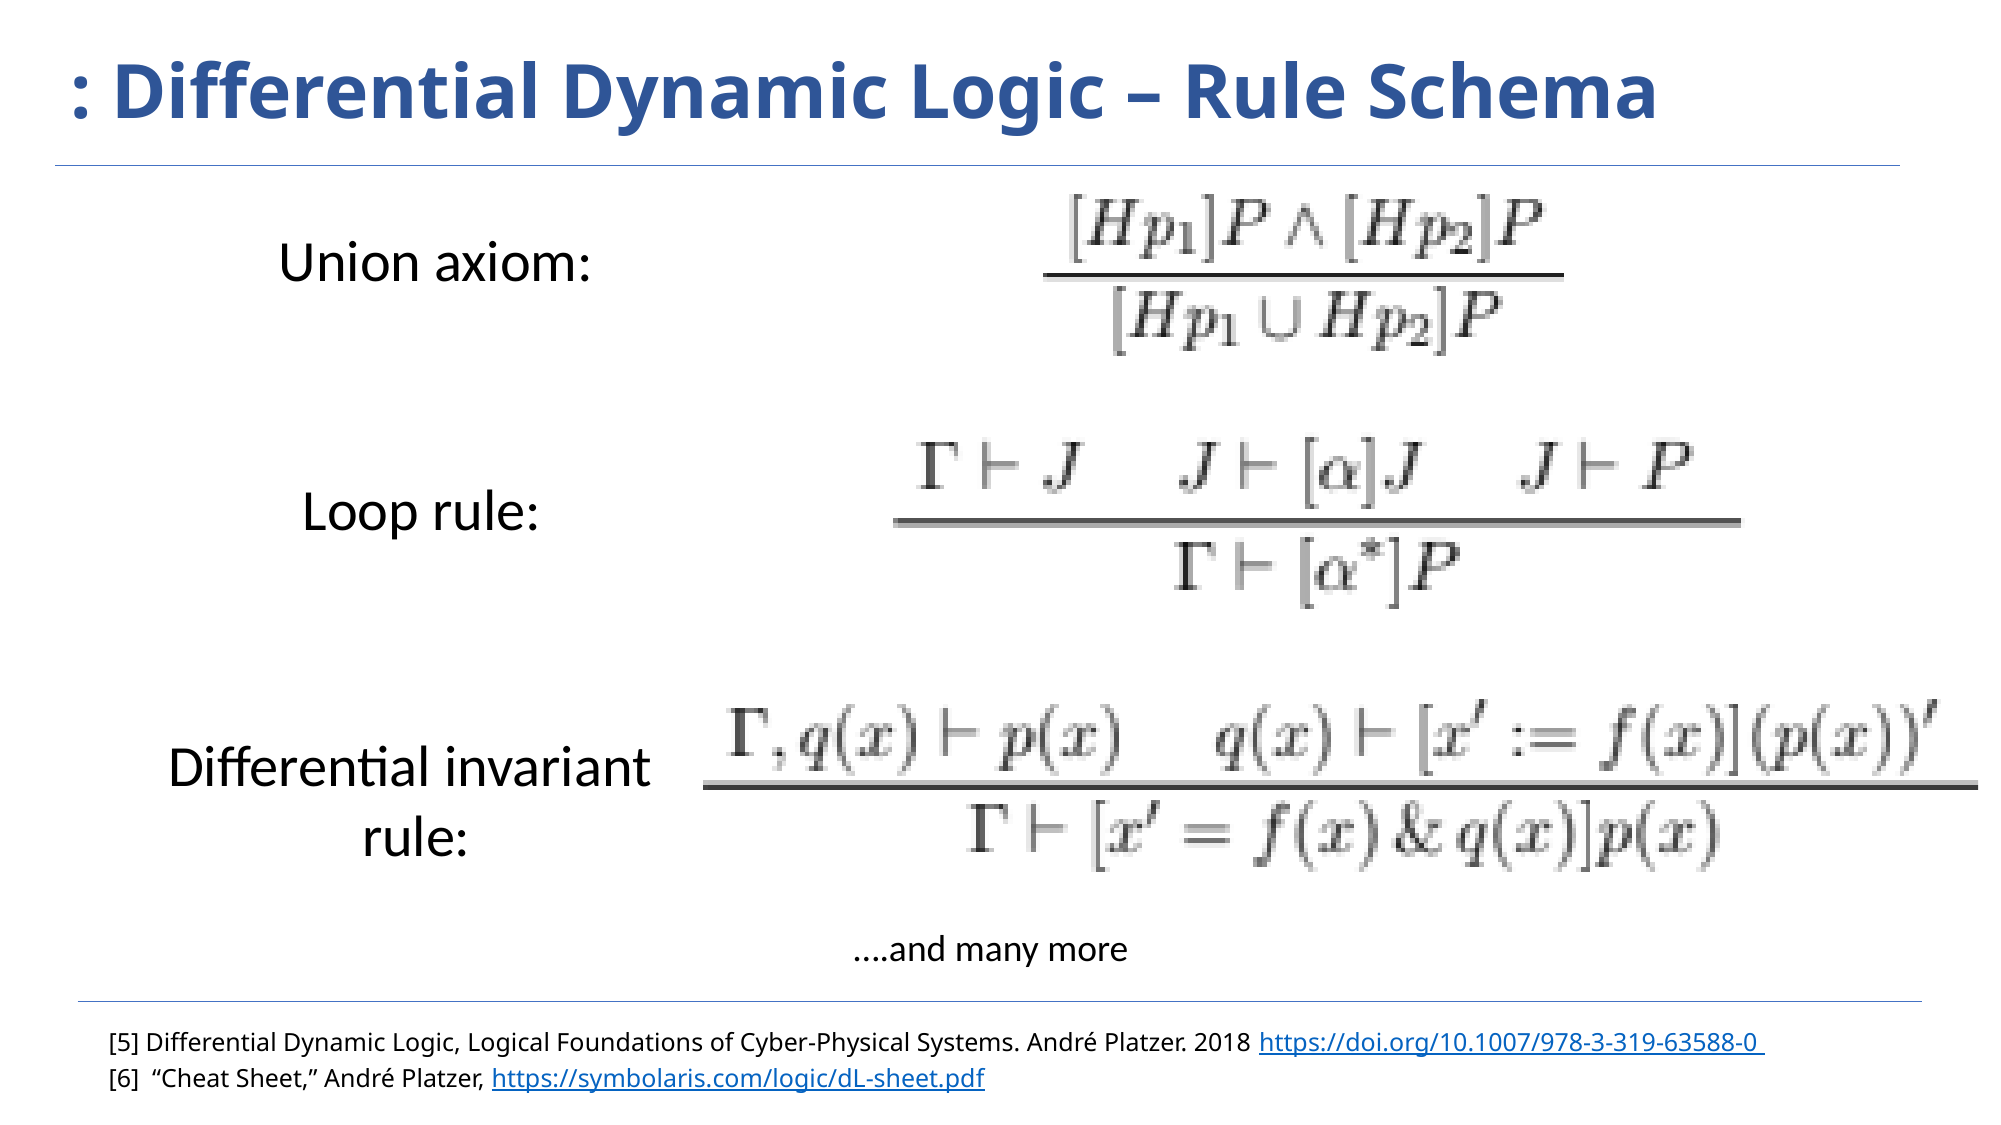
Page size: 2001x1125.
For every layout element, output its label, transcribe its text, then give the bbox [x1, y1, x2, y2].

text_box [5] Differential Dynamic Logic, Logical Foundations of Cyber-Physical Systems. André Platzer. 2018 https://doi.org/10.1007/978-3-319-63588-0 [93, 1018, 1939, 1068]
text_box Differential invariant rule: [127, 720, 685, 875]
picture [685, 685, 1979, 887]
text_box Union axiom: [264, 215, 608, 301]
picture [1039, 176, 1564, 362]
text_box Loop rule: [287, 464, 556, 549]
picture [884, 423, 1755, 610]
